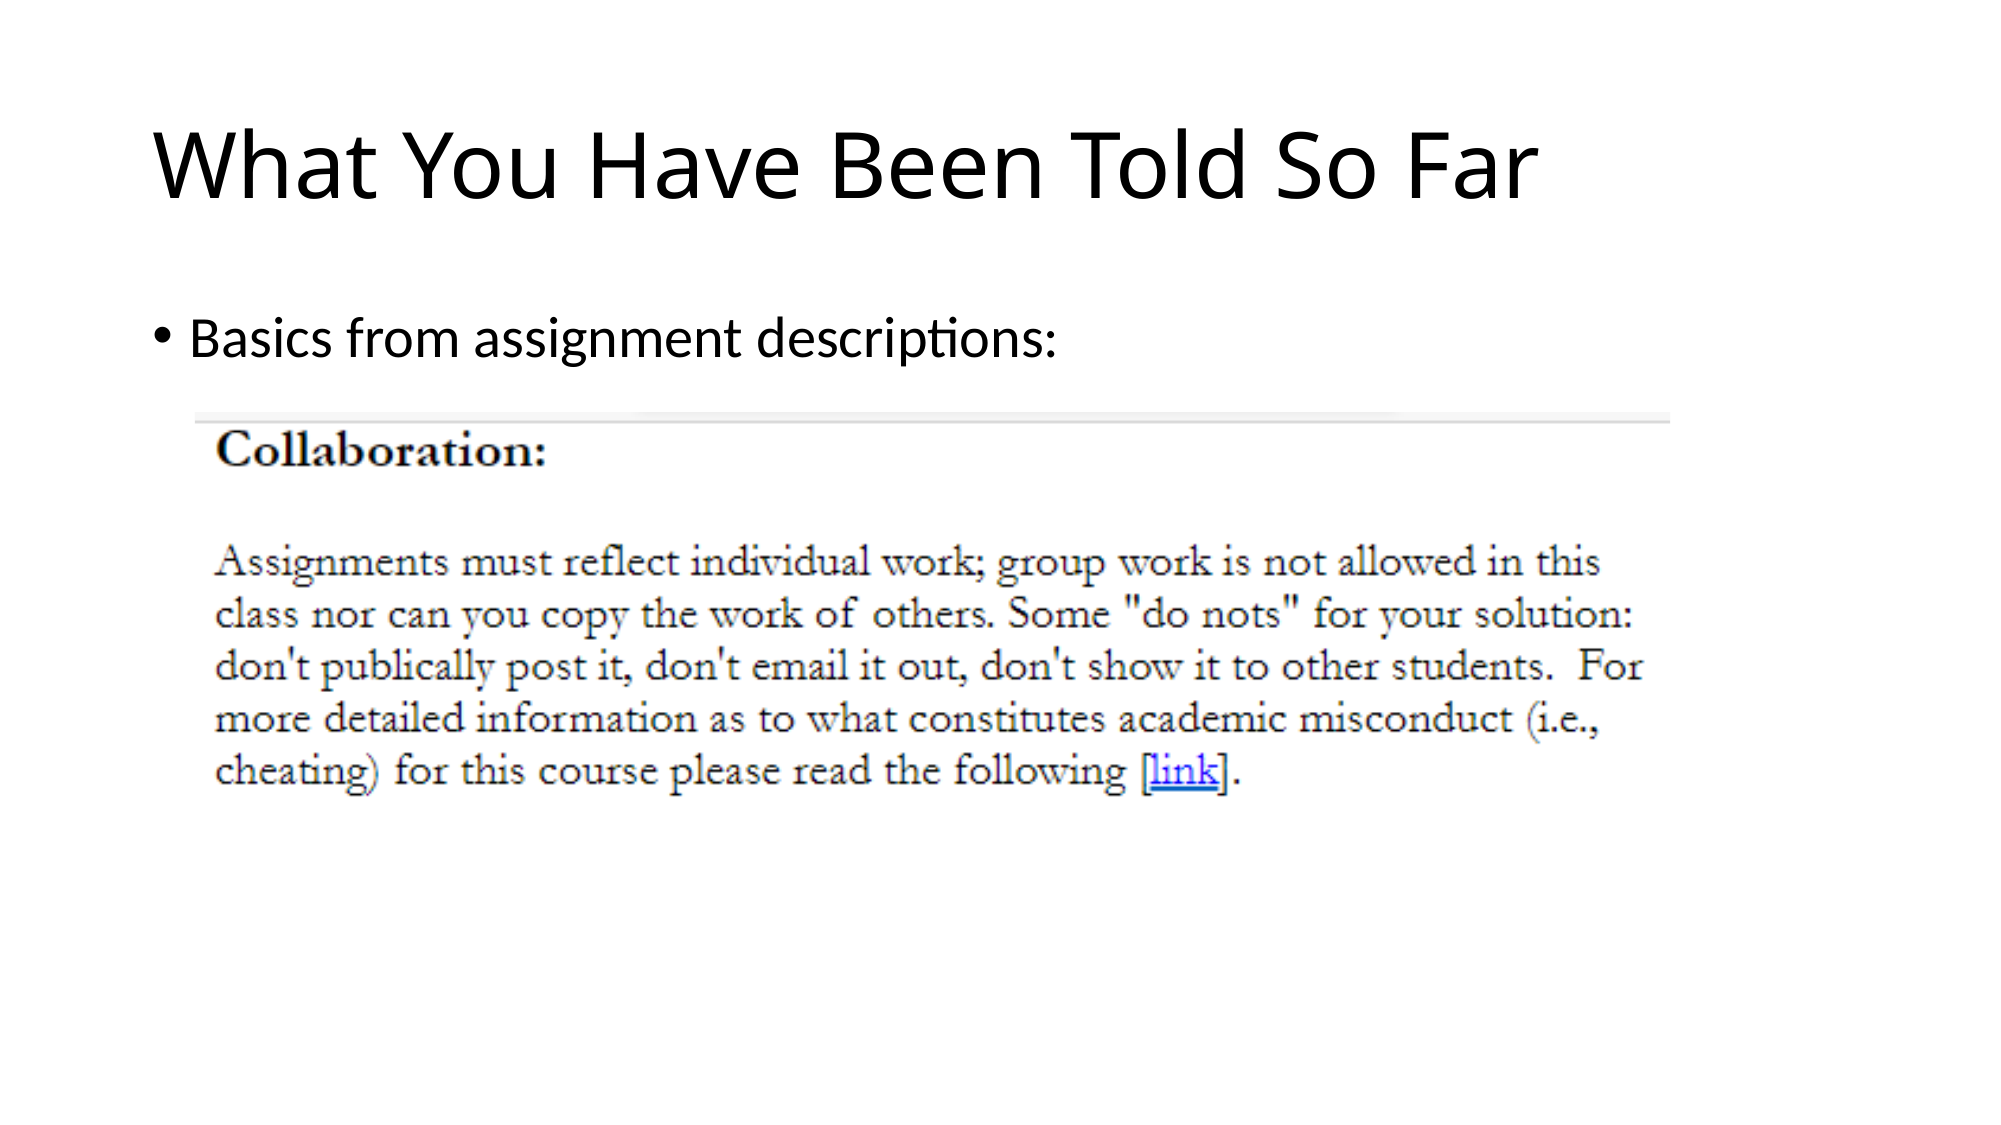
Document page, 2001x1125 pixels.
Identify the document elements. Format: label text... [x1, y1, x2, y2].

picture [194, 412, 1671, 798]
list Basics from assignment descriptions: [137, 299, 1863, 1014]
title What You Have Been Told So Far [137, 59, 1863, 278]
